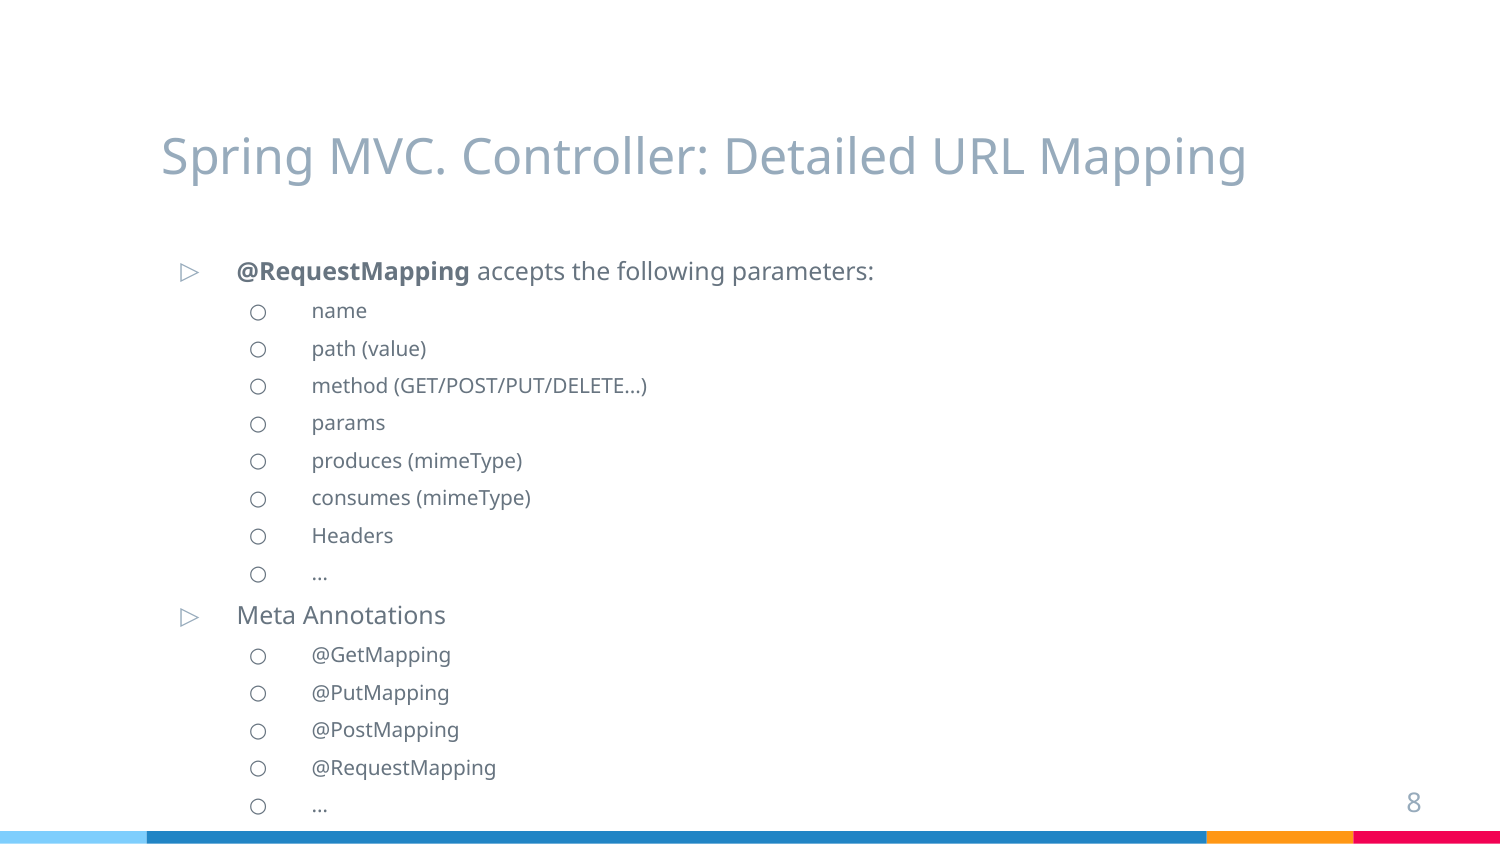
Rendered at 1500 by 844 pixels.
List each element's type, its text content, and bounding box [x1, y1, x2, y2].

list @RequestMapping accepts the following parameters: name path (value) method (GET/POST/PUT/DELETE...) params produces (mimeType) consumes (mimeType) Headers … Meta Annotations @GetMapping @PutMapping @PostMapping @RequestMapping … [146, 225, 1207, 809]
slide_number 8 [1391, 770, 1482, 822]
title Spring MVC. Controller: Detailed URL Mapping [146, 58, 1336, 200]
